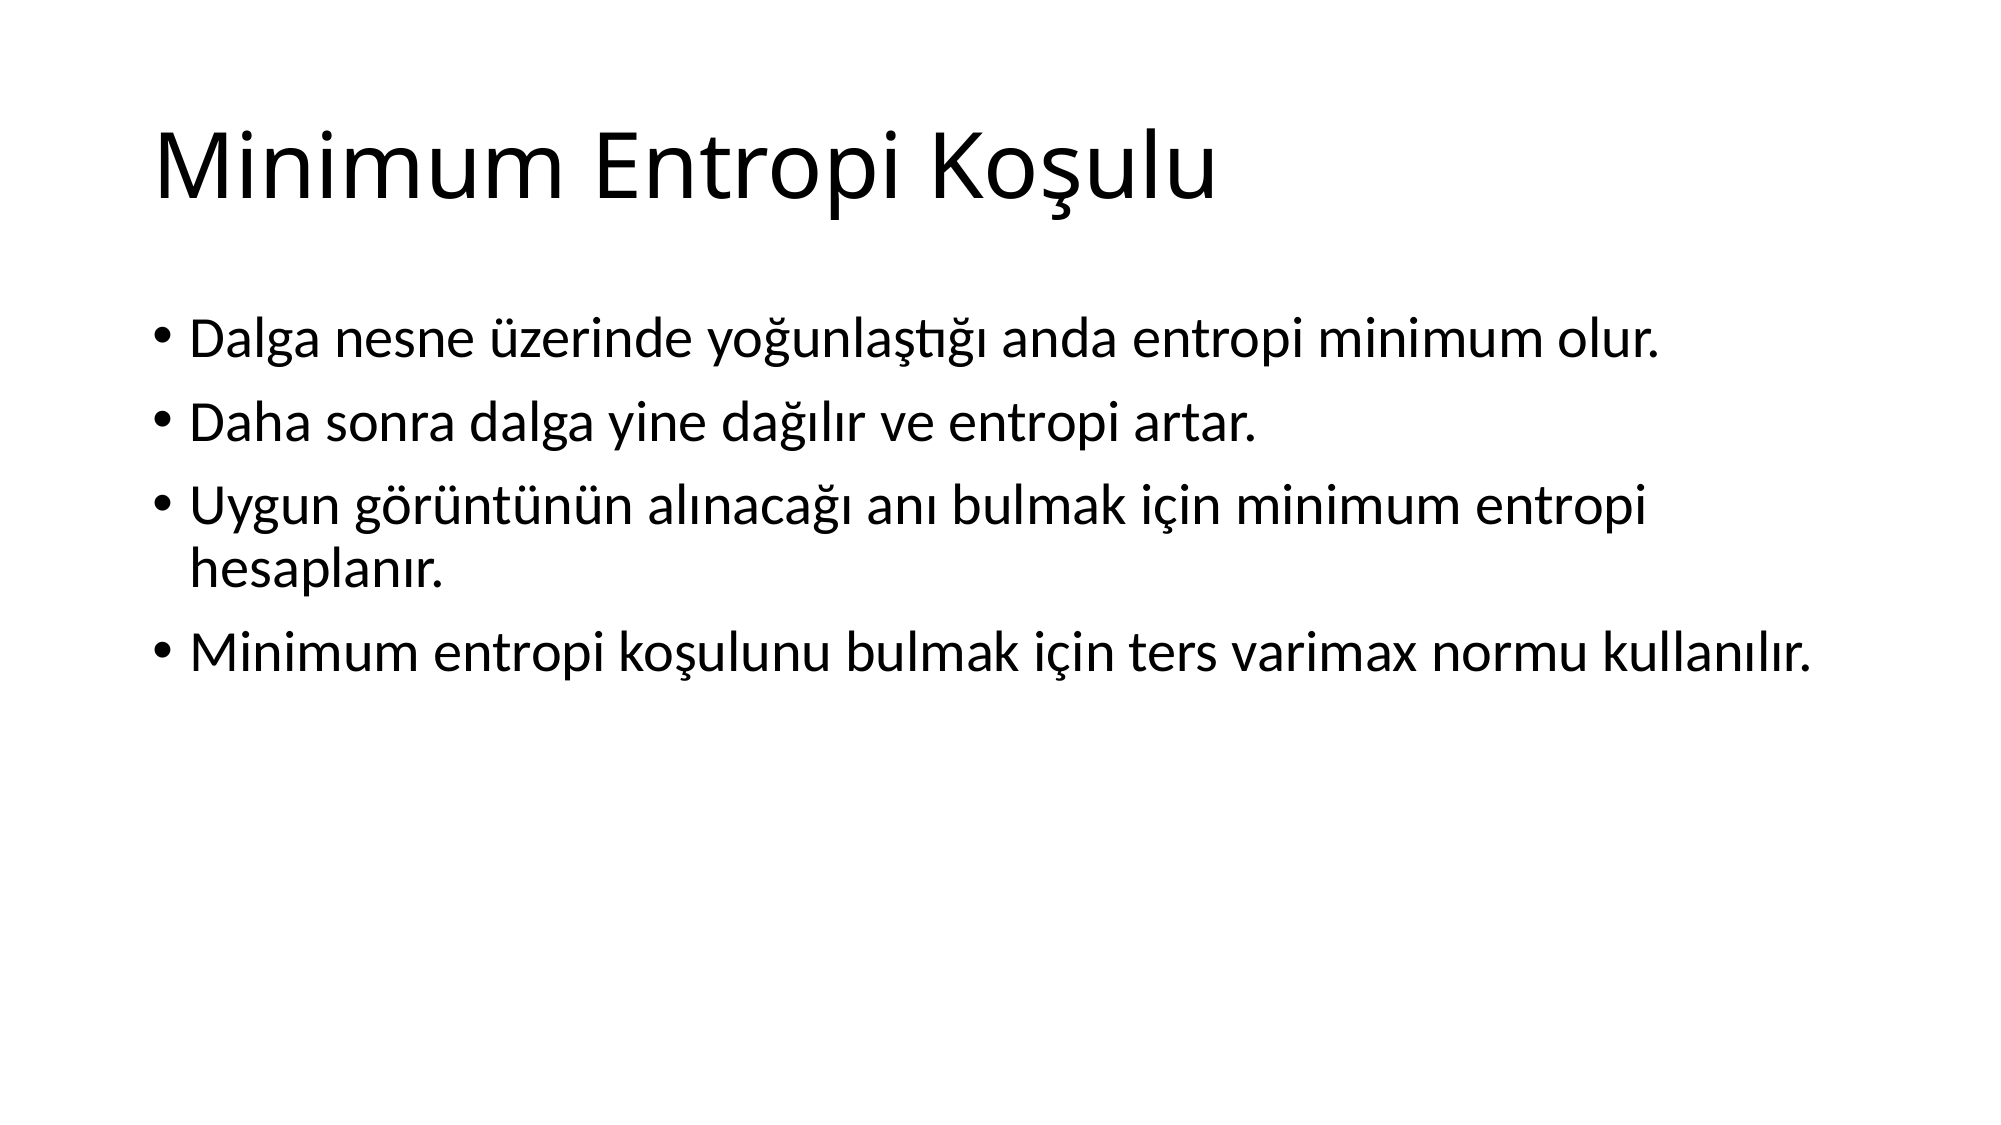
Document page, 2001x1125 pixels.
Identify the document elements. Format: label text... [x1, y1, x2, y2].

title Minimum Entropi Koşulu [137, 59, 1863, 278]
list Dalga nesne üzerinde yoğunlaştığı anda entropi minimum olur. Daha sonra dalga yine dağılır ve entropi artar. Uygun görüntünün alınacağı anı bulmak için minimum entropi hesaplanır. Minimum entropi koşulunu bulmak için ters varimax normu kullanılır. [137, 299, 1863, 1014]
